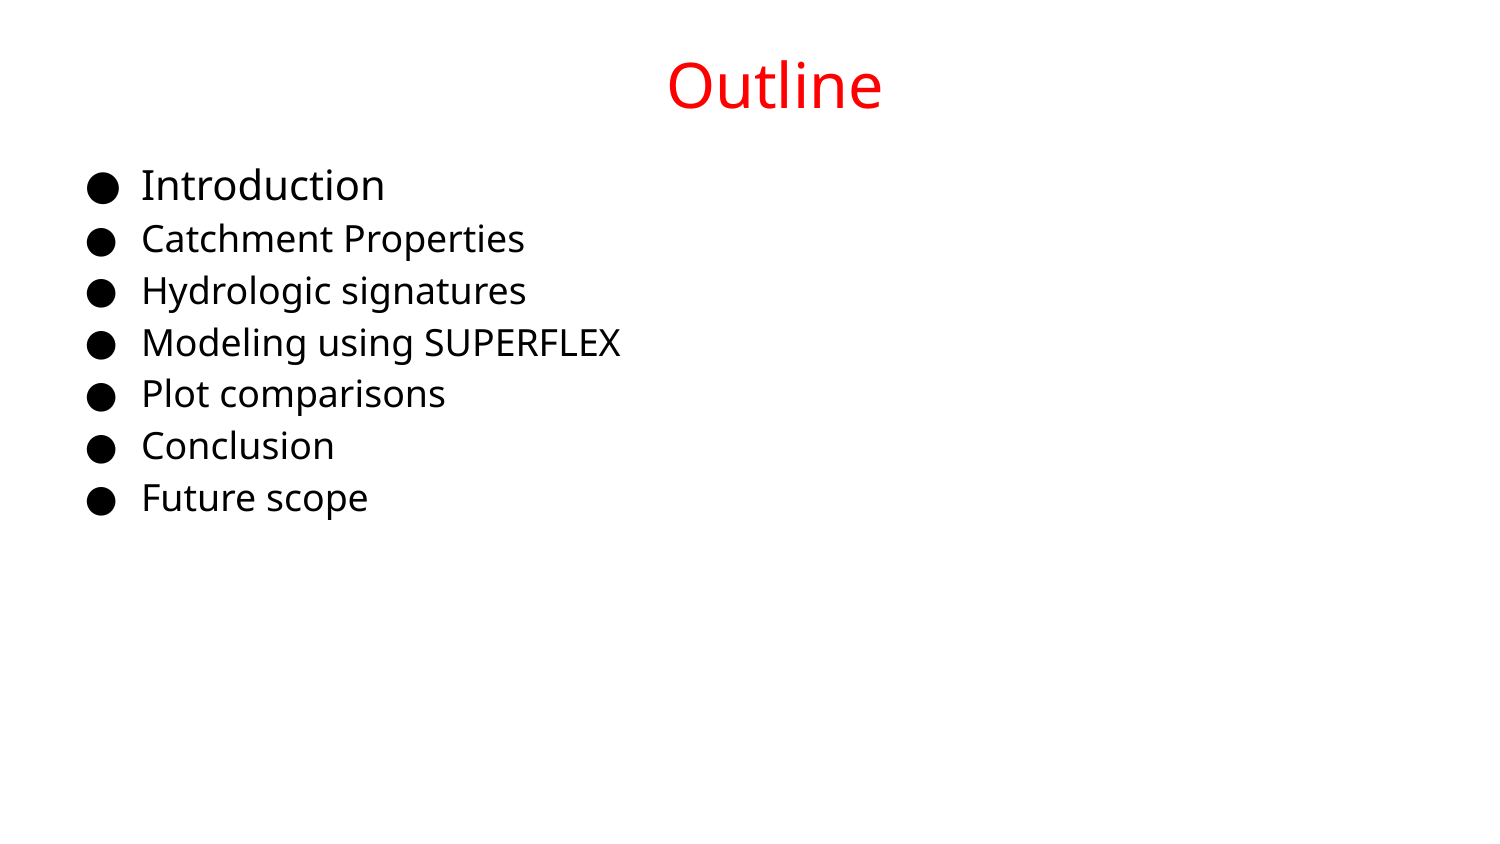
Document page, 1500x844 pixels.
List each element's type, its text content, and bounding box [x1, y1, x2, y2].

title Outline [51, 30, 1449, 125]
list Introduction Catchment Properties Hydrologic signatures Modeling using SUPERFLEX Plot comparisons Conclusion Future scope [51, 136, 1449, 750]
